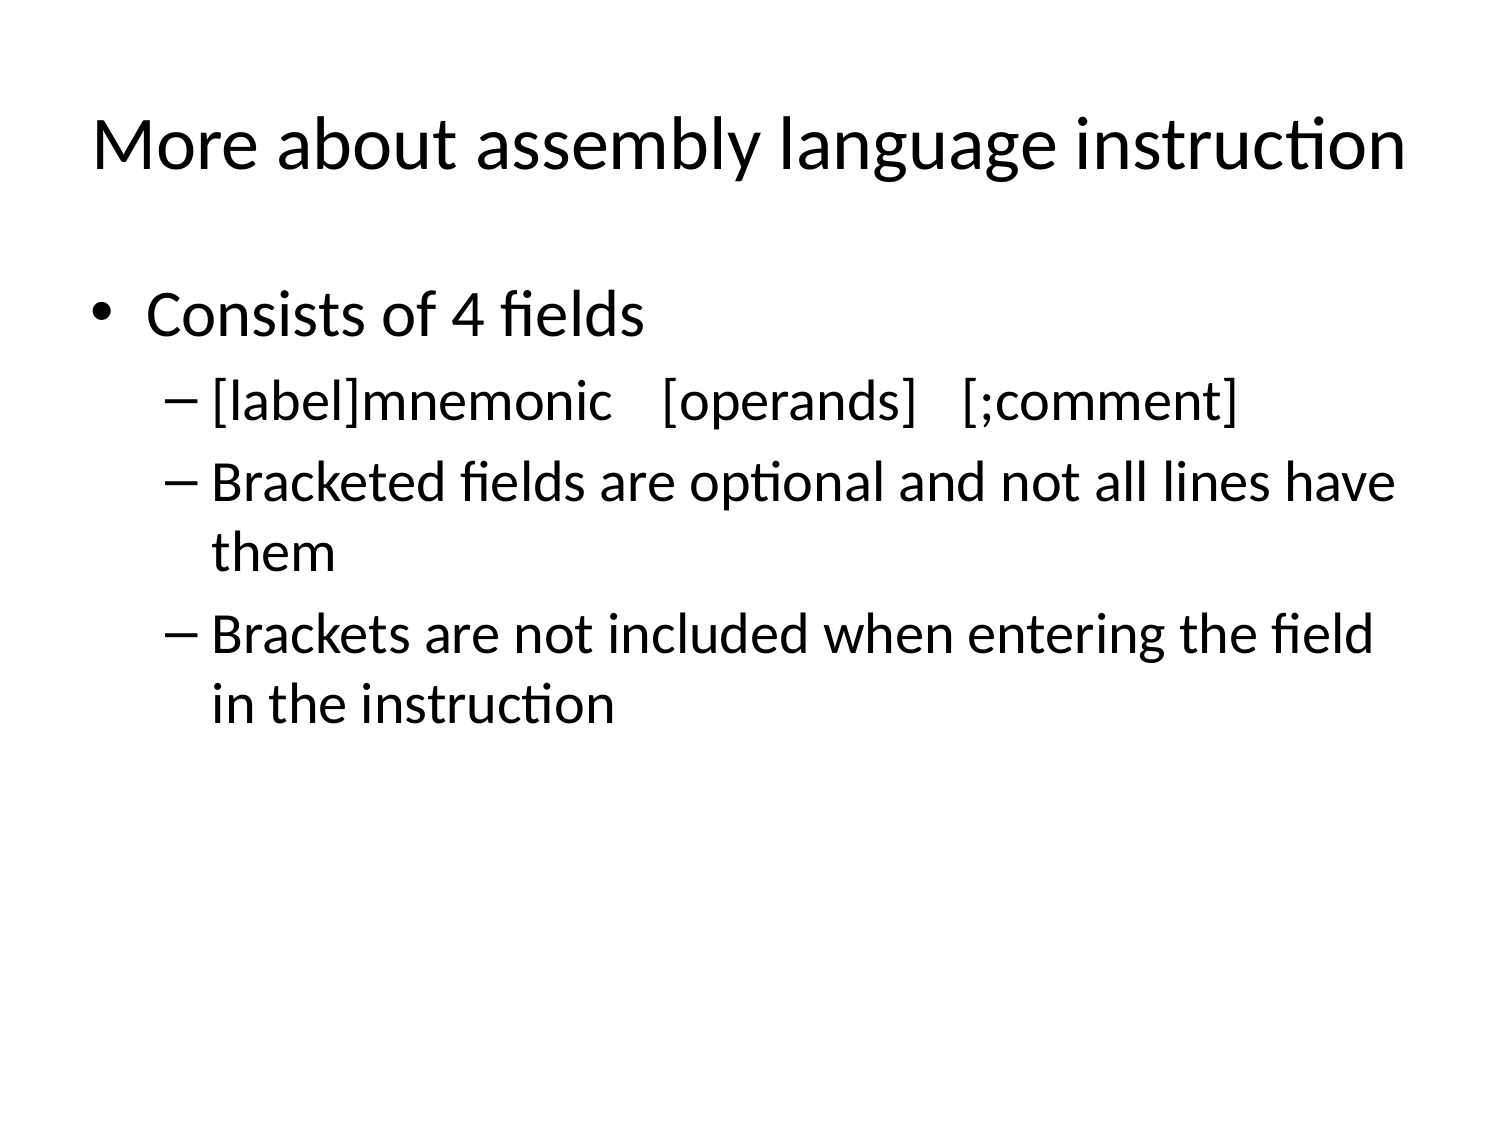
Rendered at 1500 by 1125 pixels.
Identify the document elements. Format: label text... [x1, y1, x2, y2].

list Consists of 4 fields [label] mnemonic [operands] [;comment] Bracketed fields are optional and not all lines have them Brackets are not included when entering the field in the instruction [75, 262, 1425, 1005]
title More about assembly language instruction [75, 45, 1425, 233]
